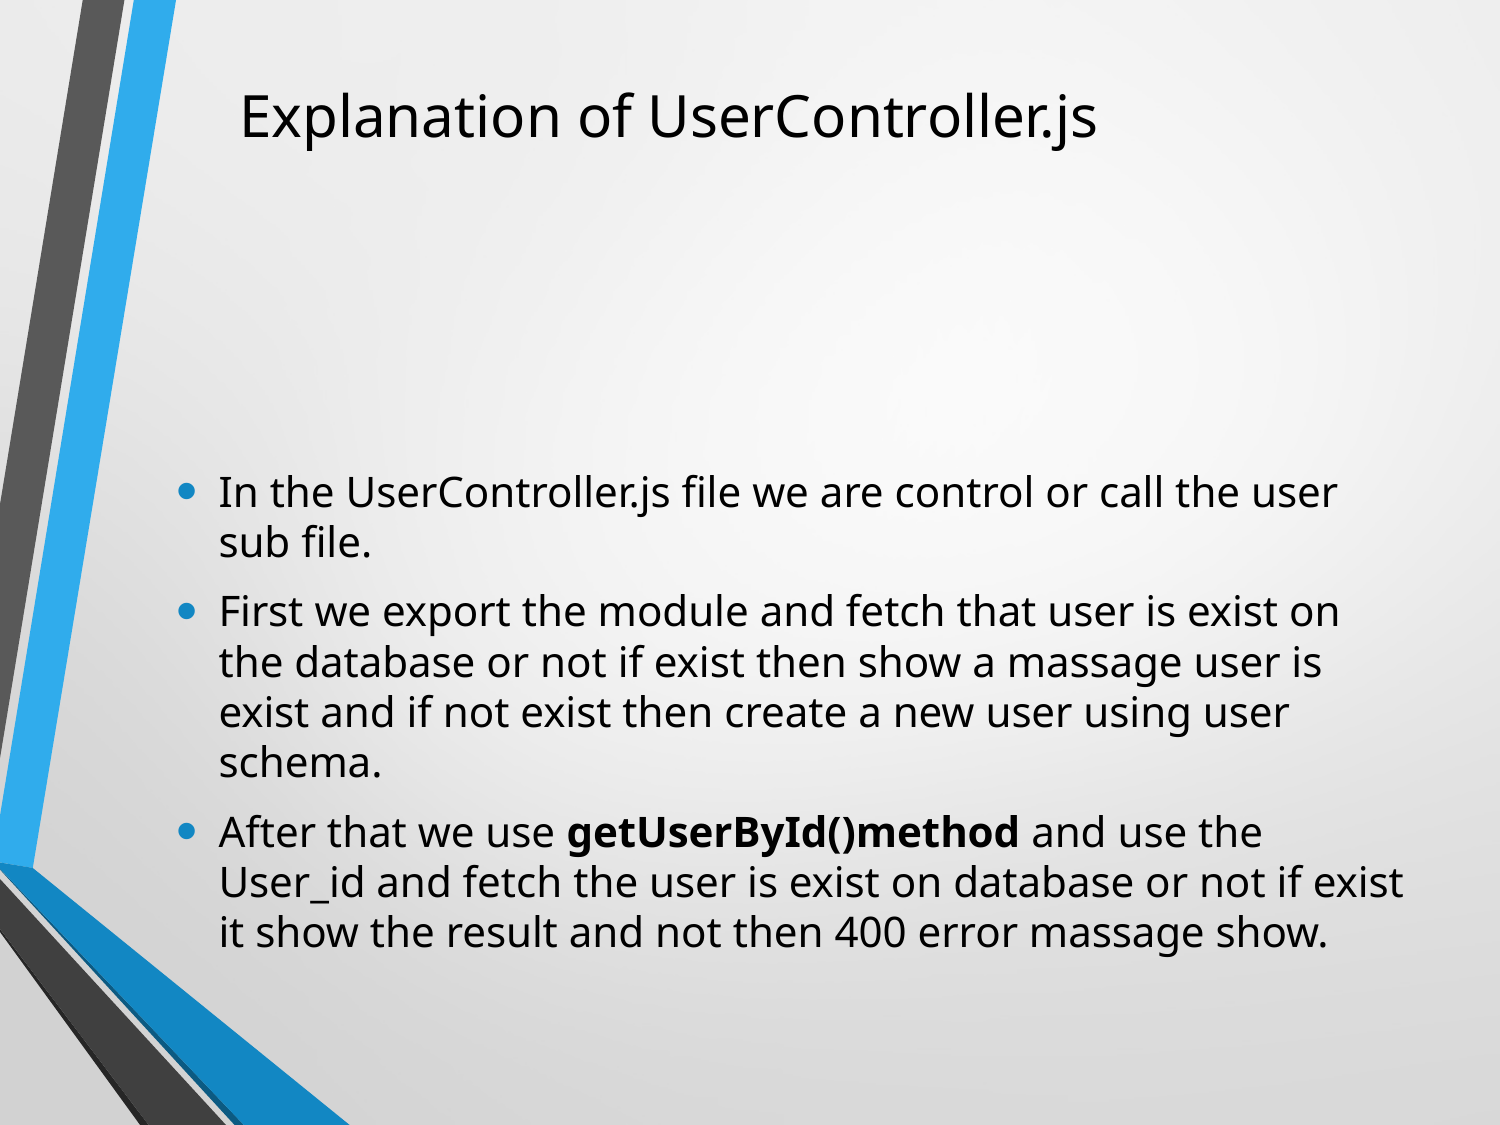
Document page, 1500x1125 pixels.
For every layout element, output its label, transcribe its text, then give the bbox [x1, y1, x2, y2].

title Explanation of UserController.js [75, 52, 1263, 175]
list In the UserController.js file we are control or call the user sub file. First we export the module and fetch that user is exist on the database or not if exist then show a massage user is exist and if not exist then create a new user using user schema. After that we use getUserById()method and use the User_id and fetch the user is exist on database or not if exist it show the result and not then 400 error massage show. [161, 437, 1425, 985]
